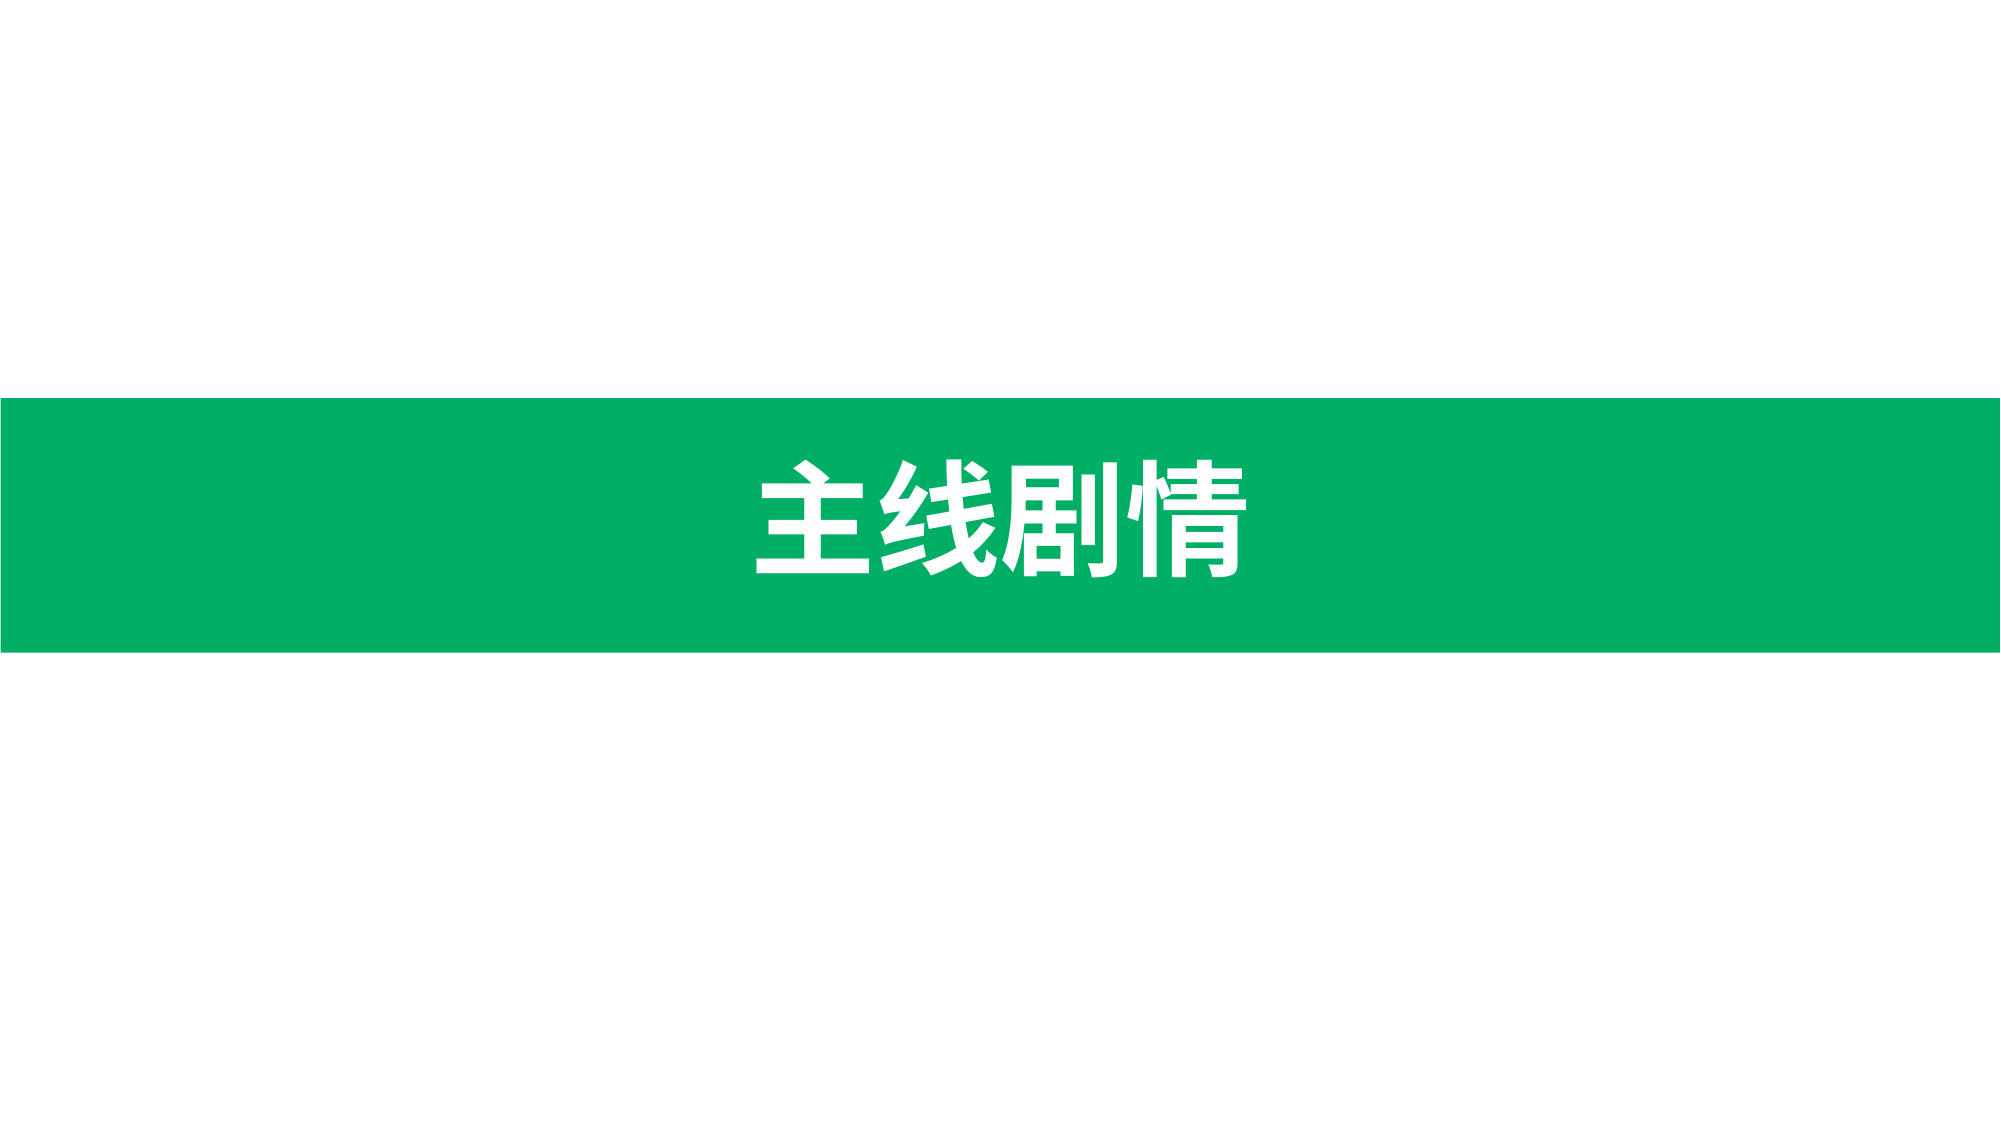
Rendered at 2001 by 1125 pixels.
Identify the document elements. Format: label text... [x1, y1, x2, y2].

title 主线剧情 [249, 405, 1750, 647]
text_box [0, 397, 2000, 654]
